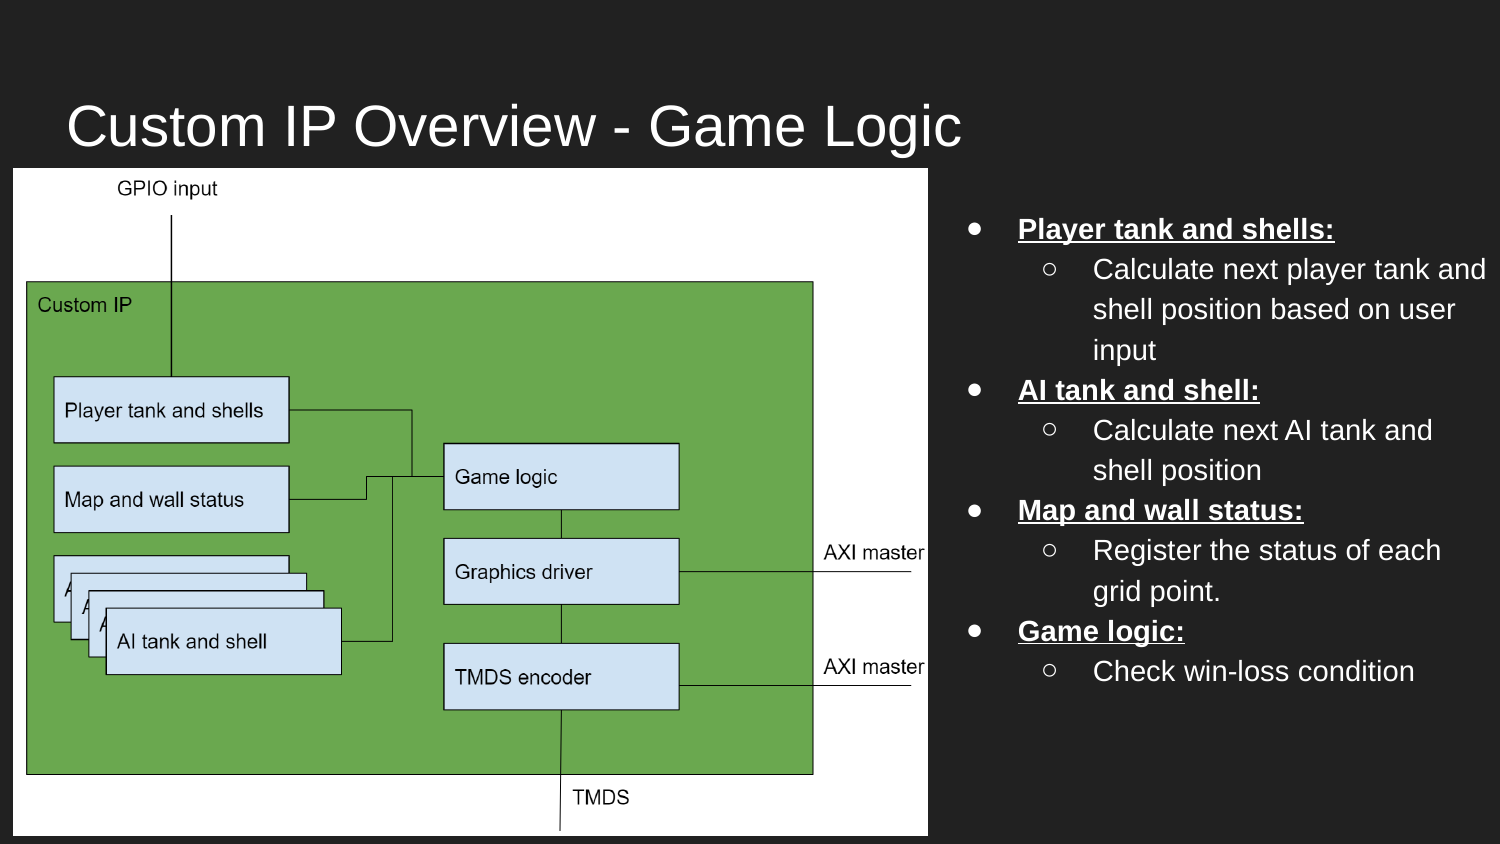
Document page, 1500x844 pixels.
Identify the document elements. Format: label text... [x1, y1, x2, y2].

title Custom IP Overview - Game Logic [51, 72, 1449, 167]
list Player tank and shells: Calculate next player tank and shell position based on user input AI tank and shell: Calculate next AI tank and shell position Map and wall status: Register the status of each grid point. Game logic: Check win-loss condition [927, 190, 1500, 844]
picture [13, 168, 929, 836]
